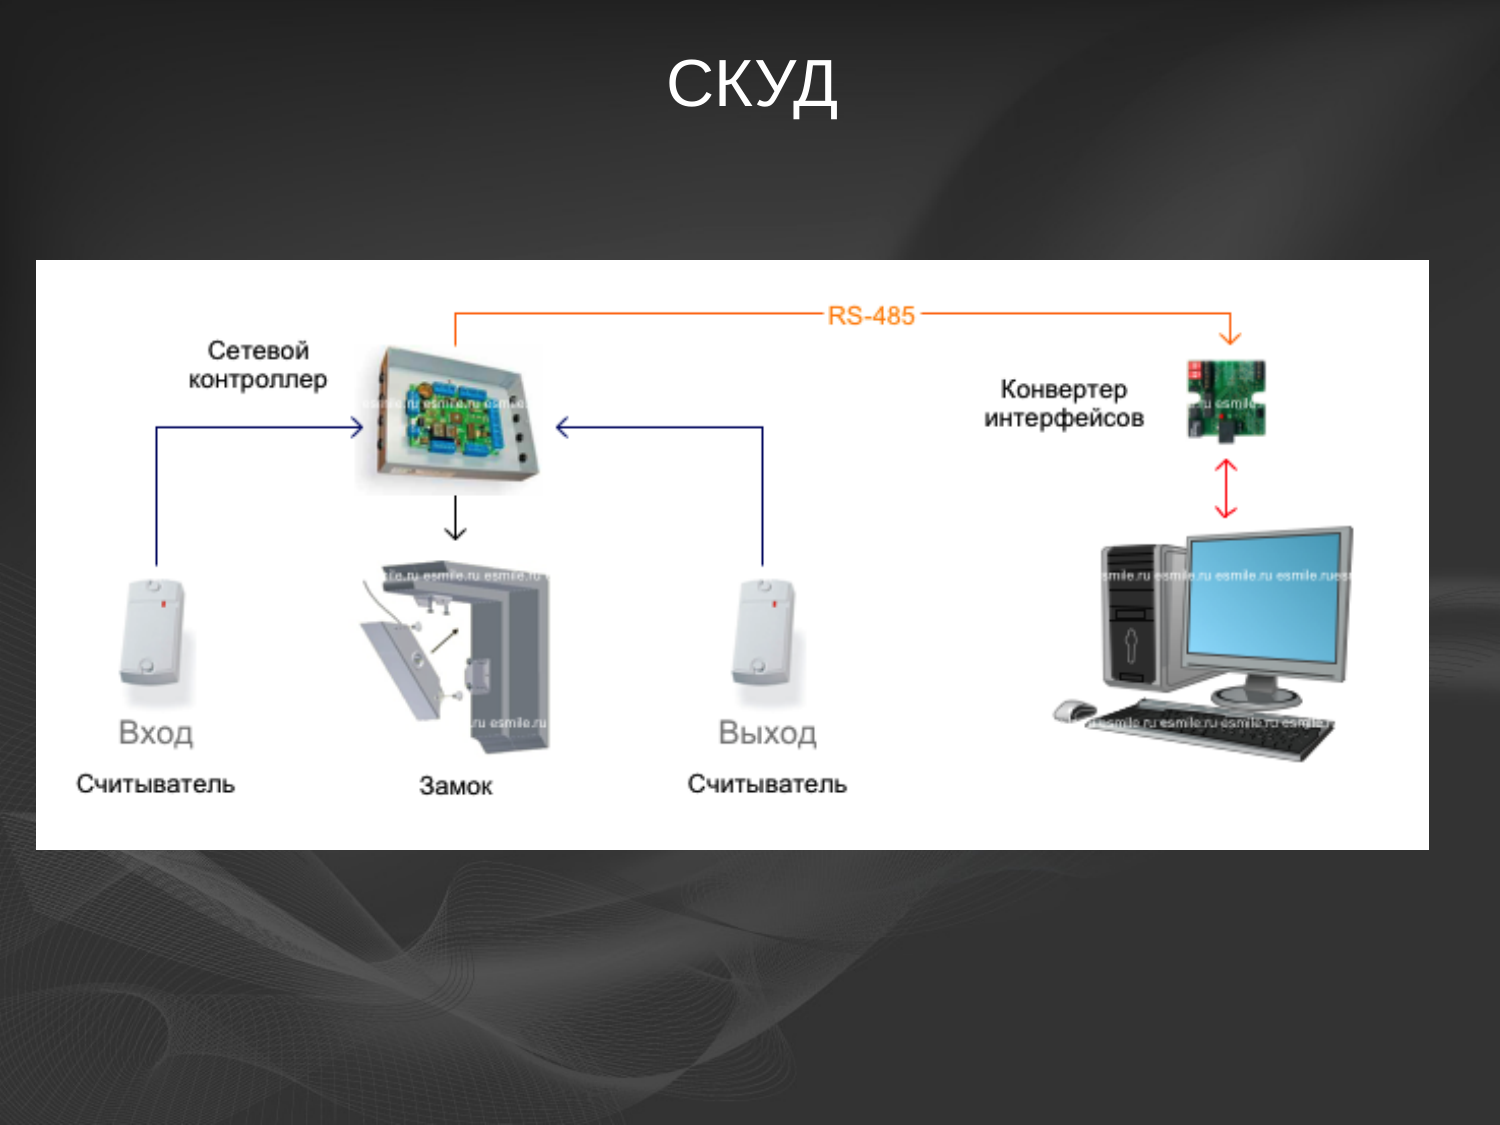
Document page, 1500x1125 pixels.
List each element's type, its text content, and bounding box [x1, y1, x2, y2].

text_box СКУД [40, 32, 1466, 127]
picture [0, 0, 1500, 1125]
